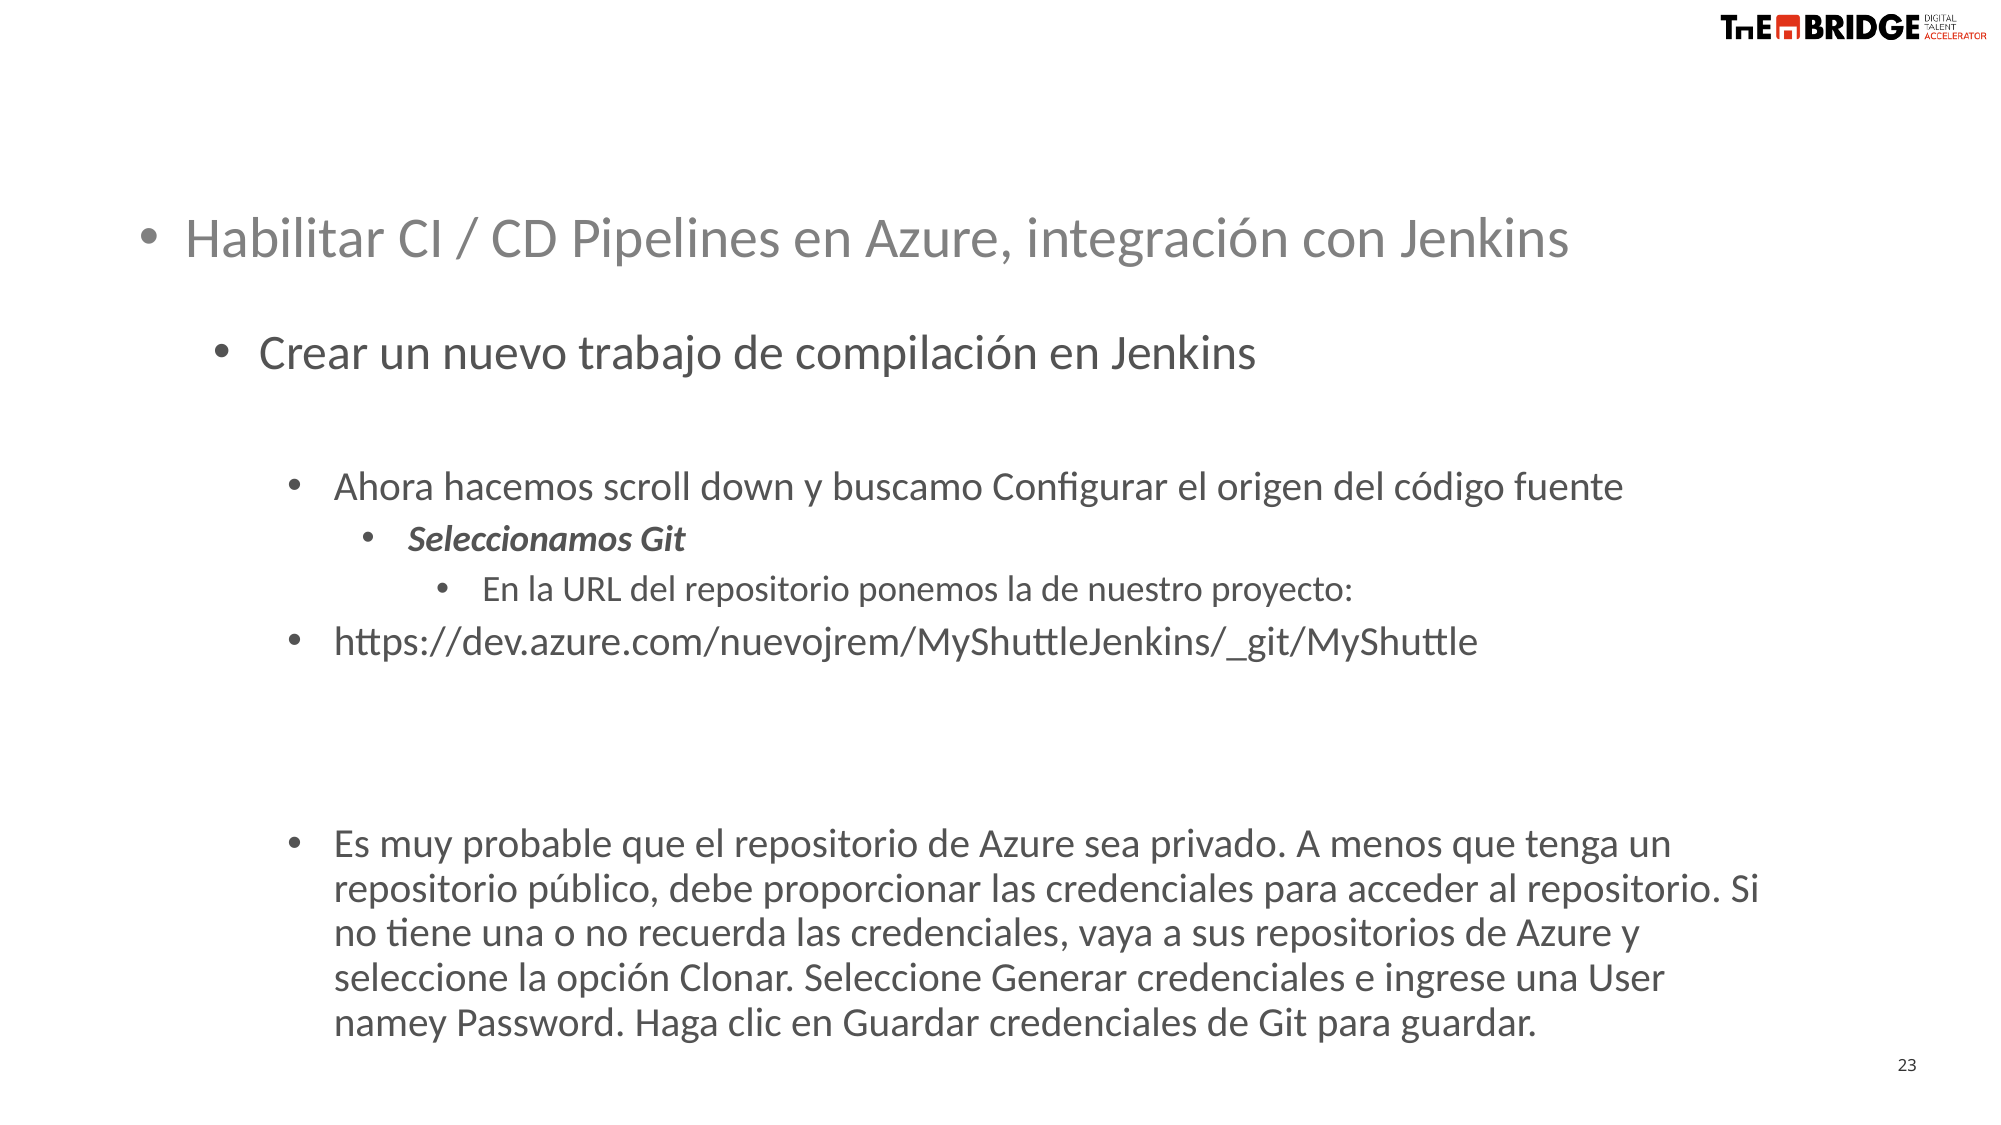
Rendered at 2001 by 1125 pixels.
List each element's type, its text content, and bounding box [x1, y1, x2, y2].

list Habilitar CI / CD Pipelines en Azure, integración con Jenkins Crear un nuevo trabajo de compilación en Jenkins Ahora hacemos scroll down y buscamo Configurar el origen del código fuente Seleccionamos Git En la URL del repositorio ponemos la de nuestro proyecto: https://dev.azure.com/nuevojrem/MyShuttleJenkins/_git/MyShuttle Es muy probable que el repositorio de Azure sea privado. A menos que tenga un repositorio público, debe proporcionar las credenciales para acceder al repositorio. Si no tiene una o no recuerda las credenciales, vaya a sus repositorios de Azure y seleccione la opción Clonar. Seleccione Generar credenciales e ingrese una User namey Password. Haga clic en Guardar credenciales de Git para guardar. [123, 200, 1777, 1054]
picture [1710, 0, 2000, 54]
